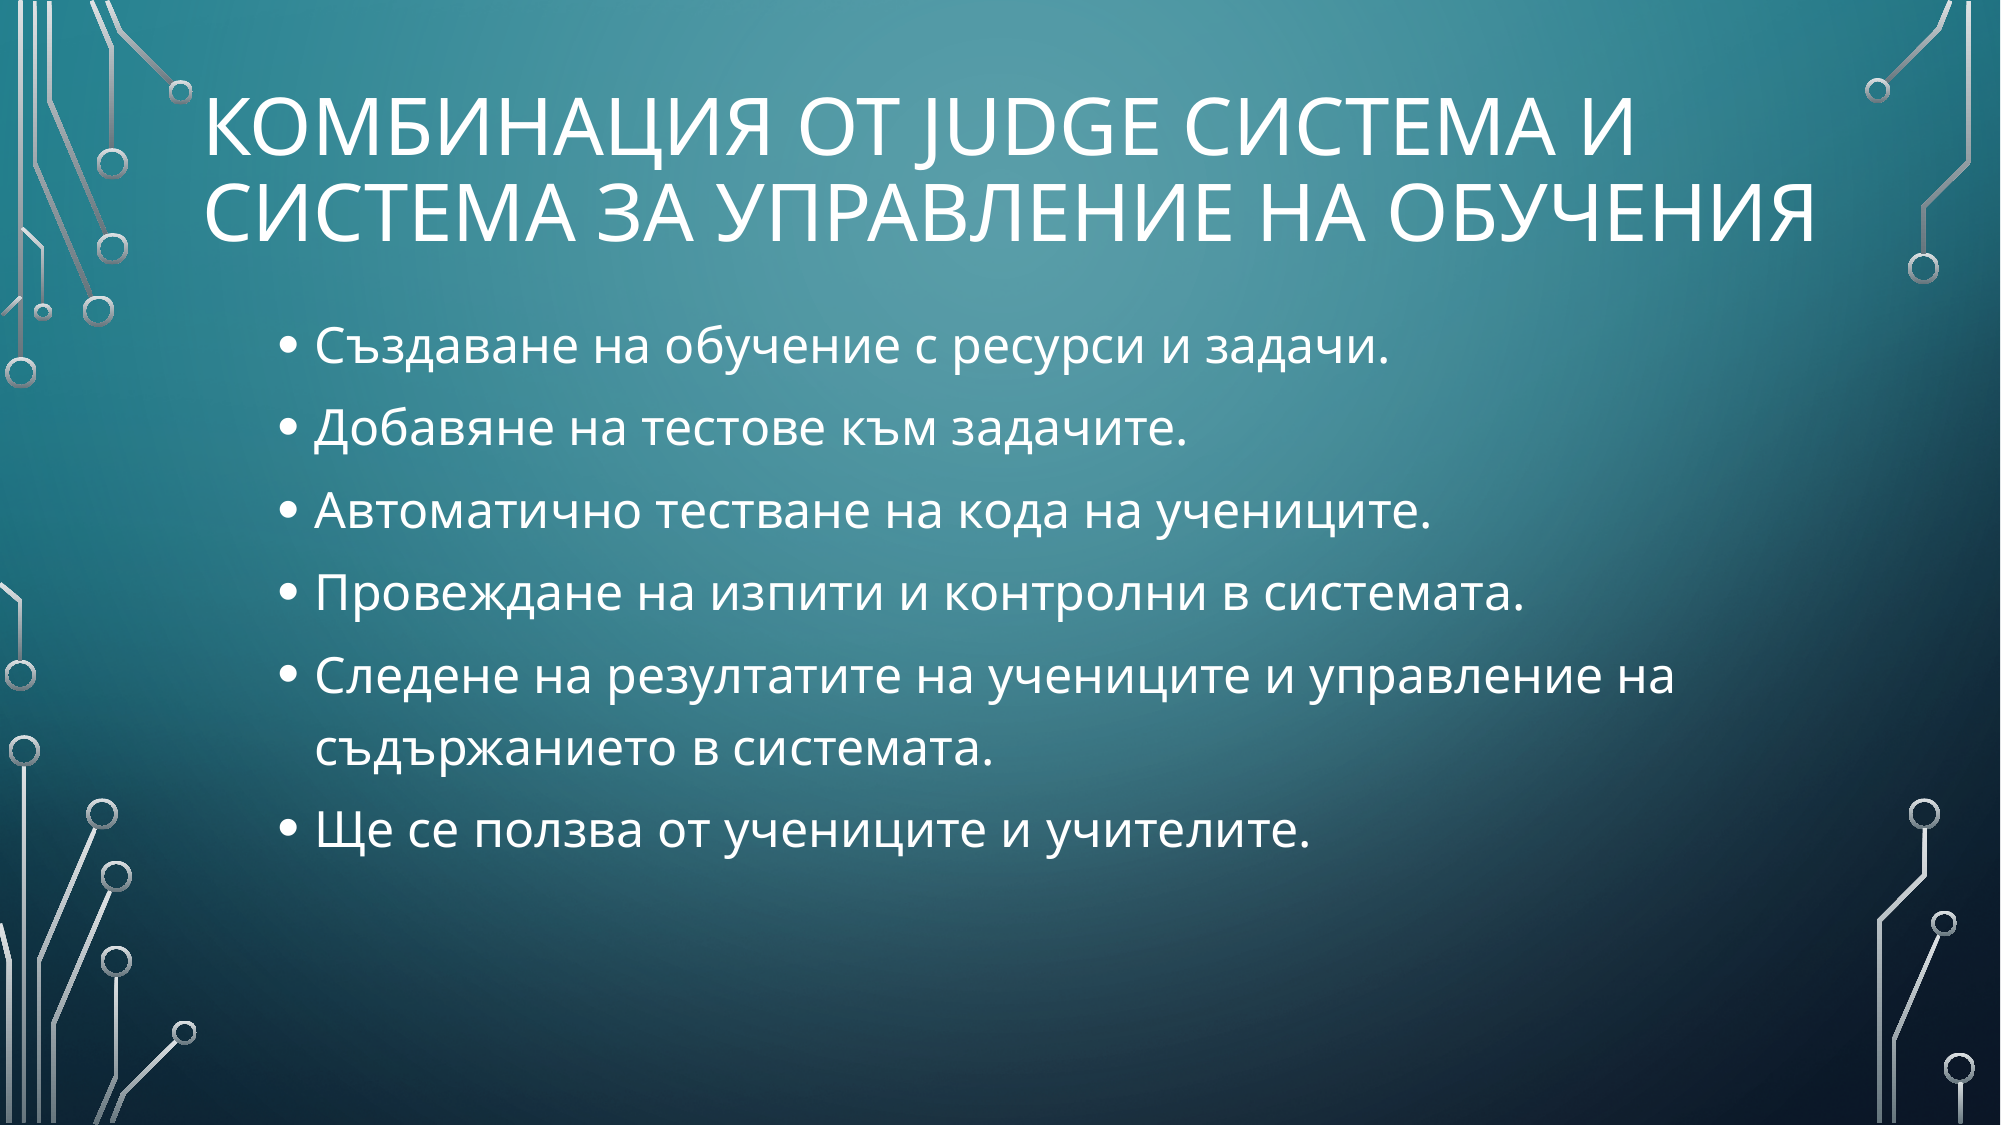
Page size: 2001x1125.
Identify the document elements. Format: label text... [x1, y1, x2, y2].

title Комбинация от judge система и система за управление на обучения [187, 51, 1915, 294]
list Създаване на обучение с ресурси и задачи. Добавяне на тестове към задачите. Автоматично тестване на кода на учениците. Провеждане на изпити и контролни в системата. Следене на резултатите на учениците и управление на съдържанието в системата. Ще се ползва от учениците и учителите. [187, 294, 1813, 950]
